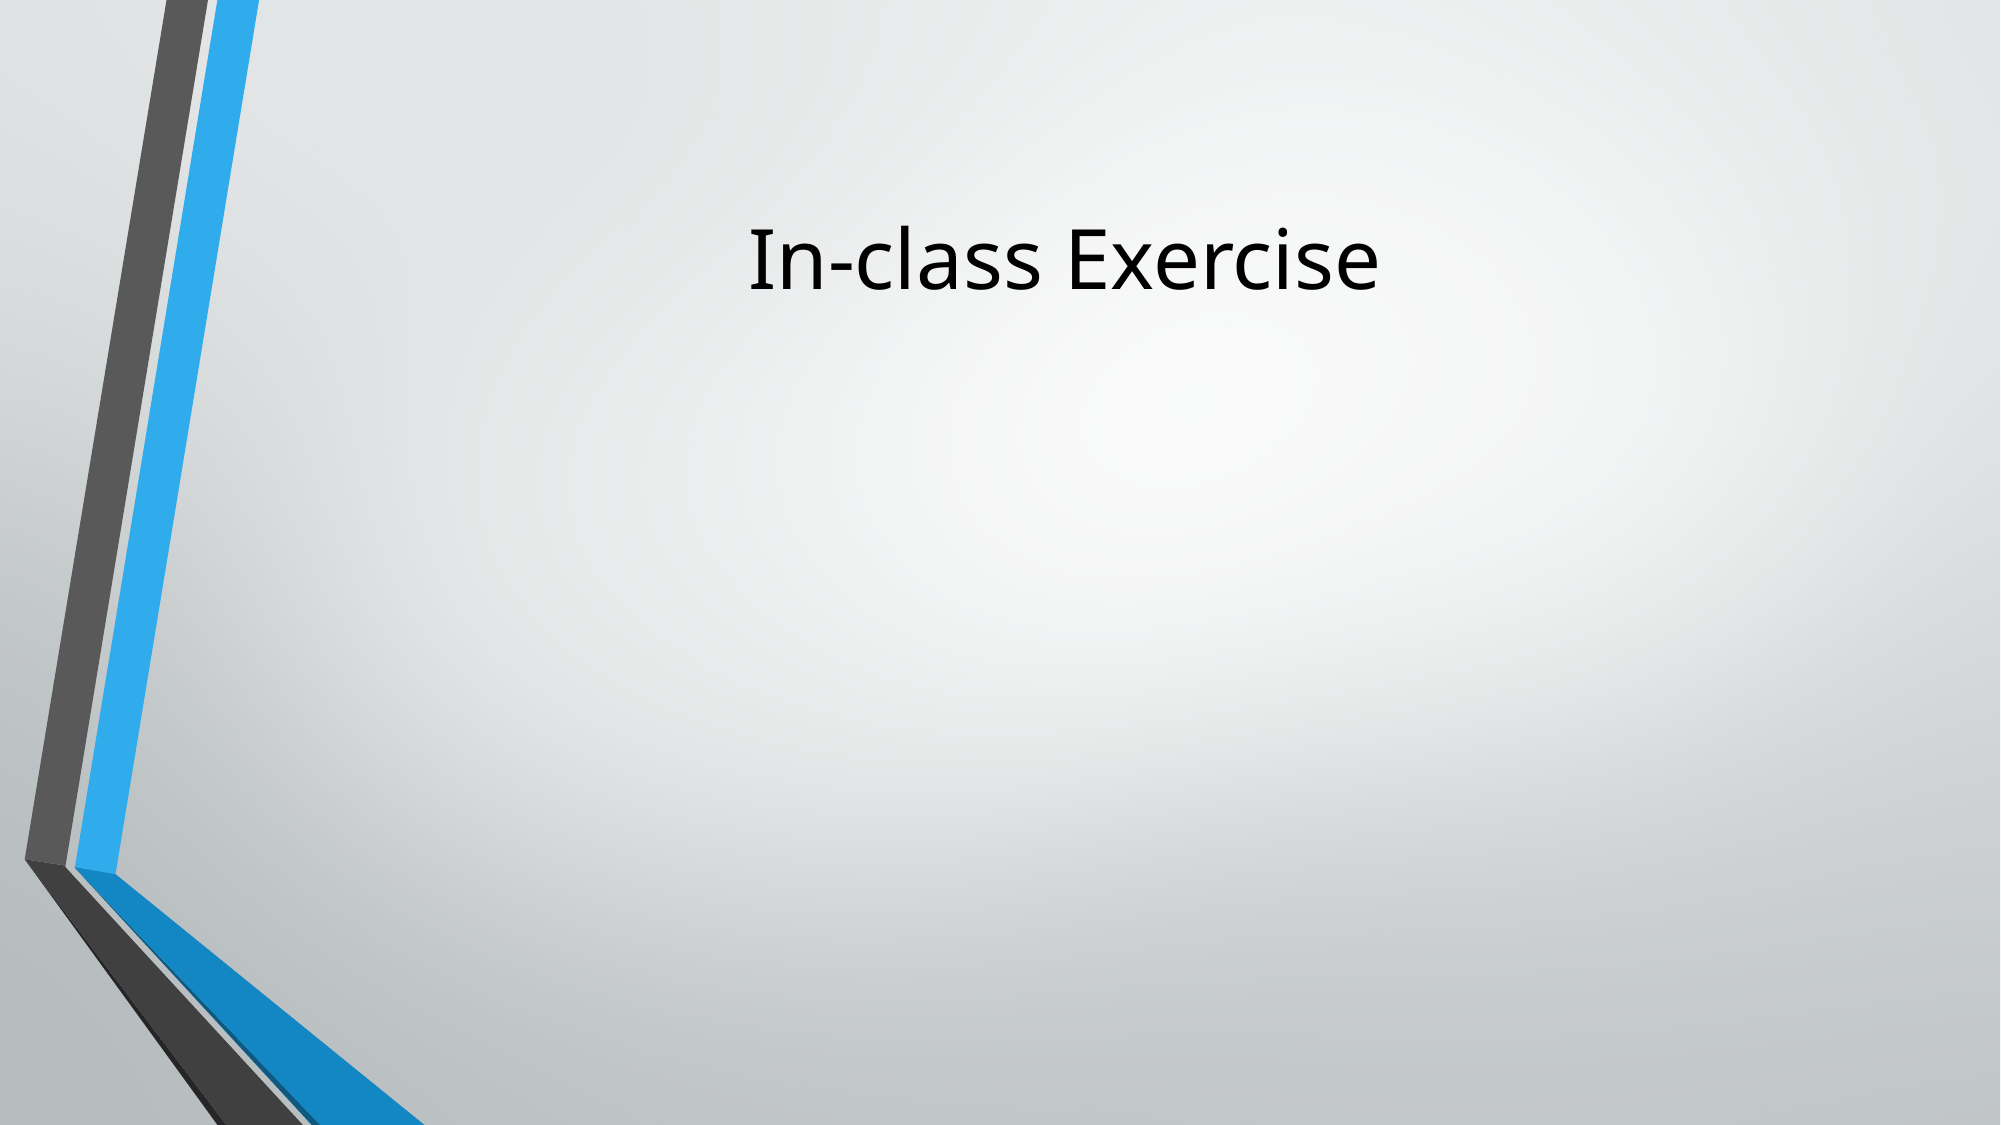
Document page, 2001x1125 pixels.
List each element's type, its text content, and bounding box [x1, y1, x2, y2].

title In-class Exercise [243, 112, 1887, 400]
